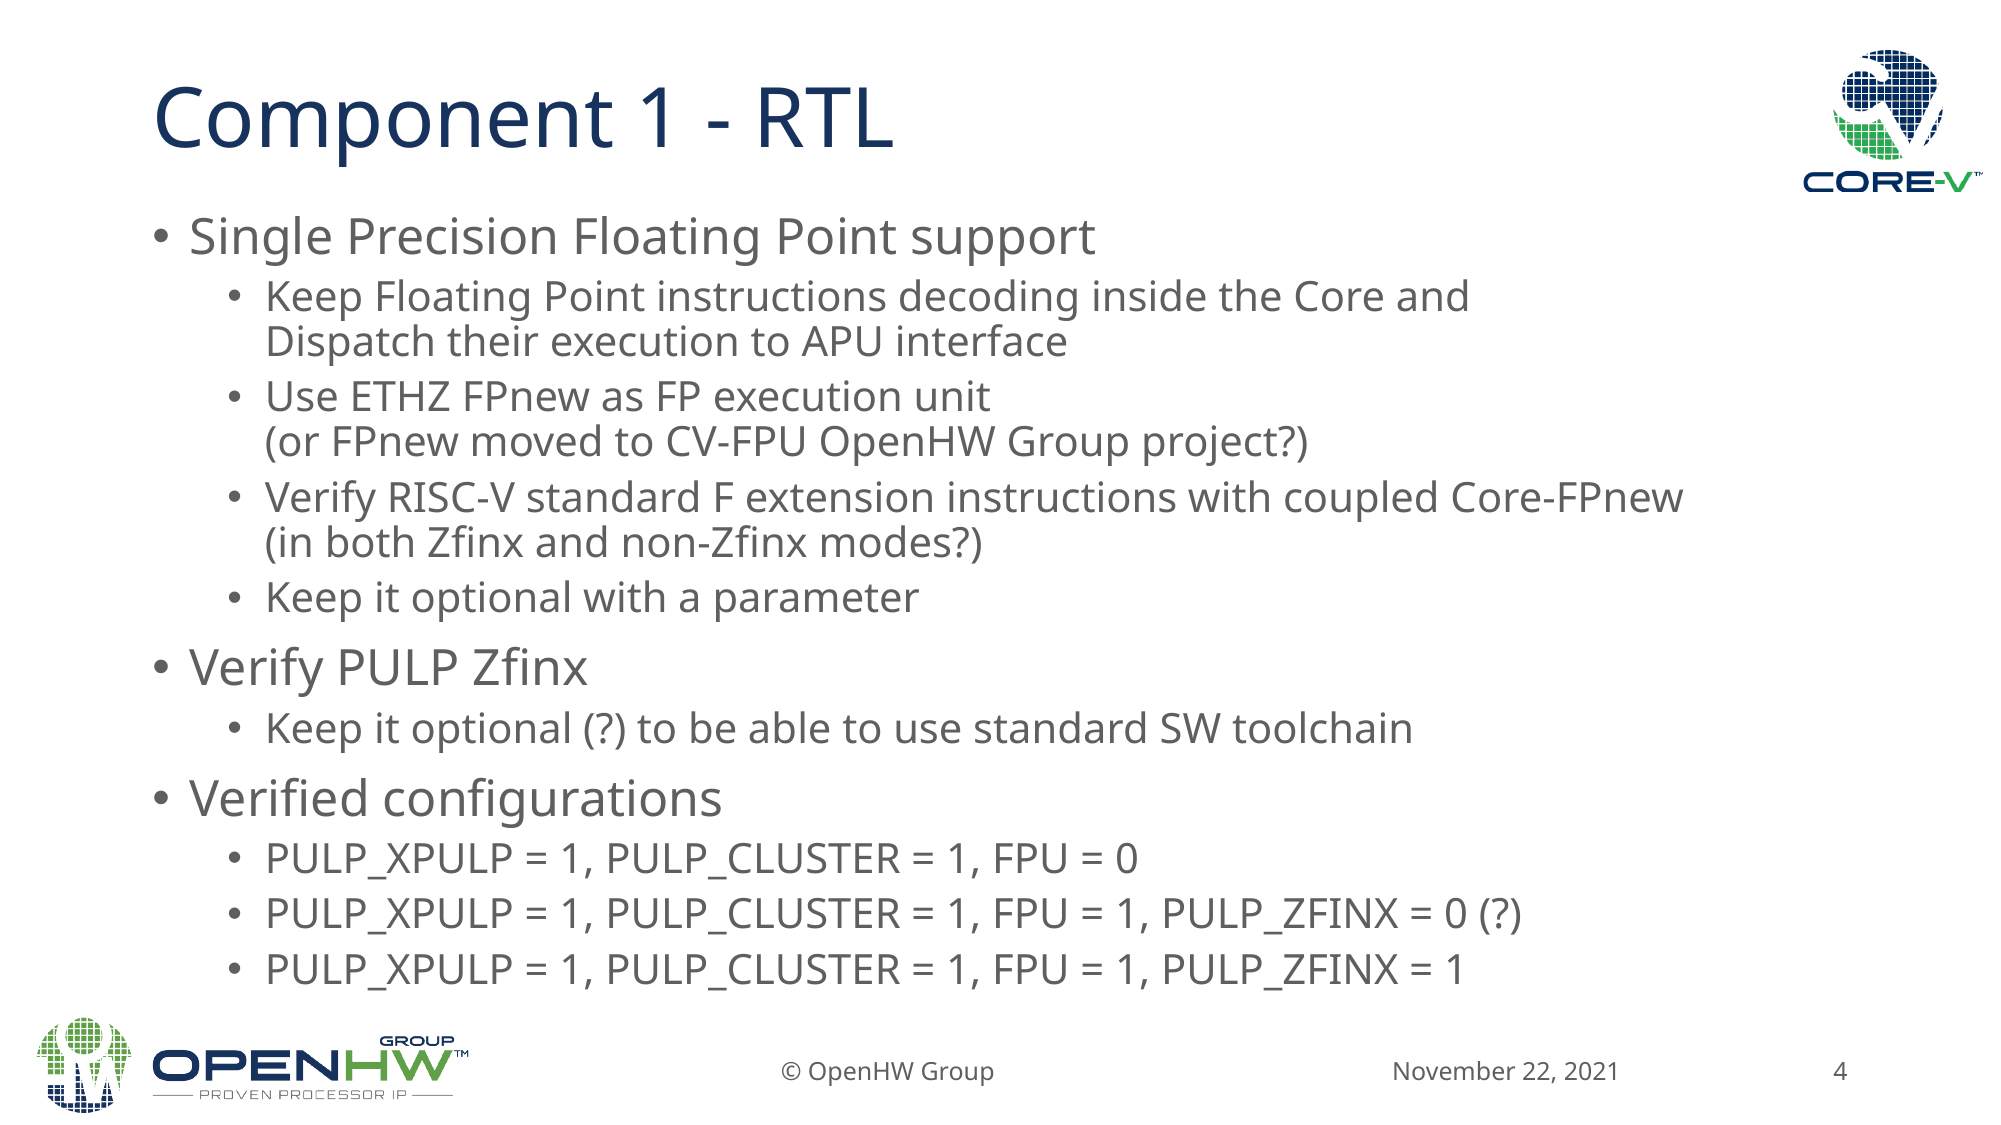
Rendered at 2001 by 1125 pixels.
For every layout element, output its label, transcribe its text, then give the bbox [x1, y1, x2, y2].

picture [32, 1013, 473, 1117]
title Component 1 - RTL [137, 59, 1804, 181]
footer © OpenHW Group [550, 1042, 1226, 1103]
list Single Precision Floating Point support Keep Floating Point instructions decoding inside the Core and Dispatch their execution to APU interface Use ETHZ FPnew as FP execution unit (or FPnew moved to CV-FPU OpenHW Group project?) Verify RISC-V standard F extension instructions with coupled Core-FPnew (in both Zfinx and non-Zfinx modes?) Keep it optional with a parameter Verify PULP Zfinx Keep it optional (?) to be able to use standard SW toolchain Verified configurations PULP_XPULP = 1, PULP_CLUSTER = 1, FPU = 0 PULP_XPULP = 1, PULP_CLUSTER = 1, FPU = 1, PULP_ZFINX = 0 (?) PULP_XPULP = 1, PULP_CLUSTER = 1, FPU = 1, PULP_ZFINX = 1 [137, 203, 1863, 1014]
slide_number 4 [1782, 1042, 1863, 1103]
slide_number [1335, 1040, 1678, 1101]
